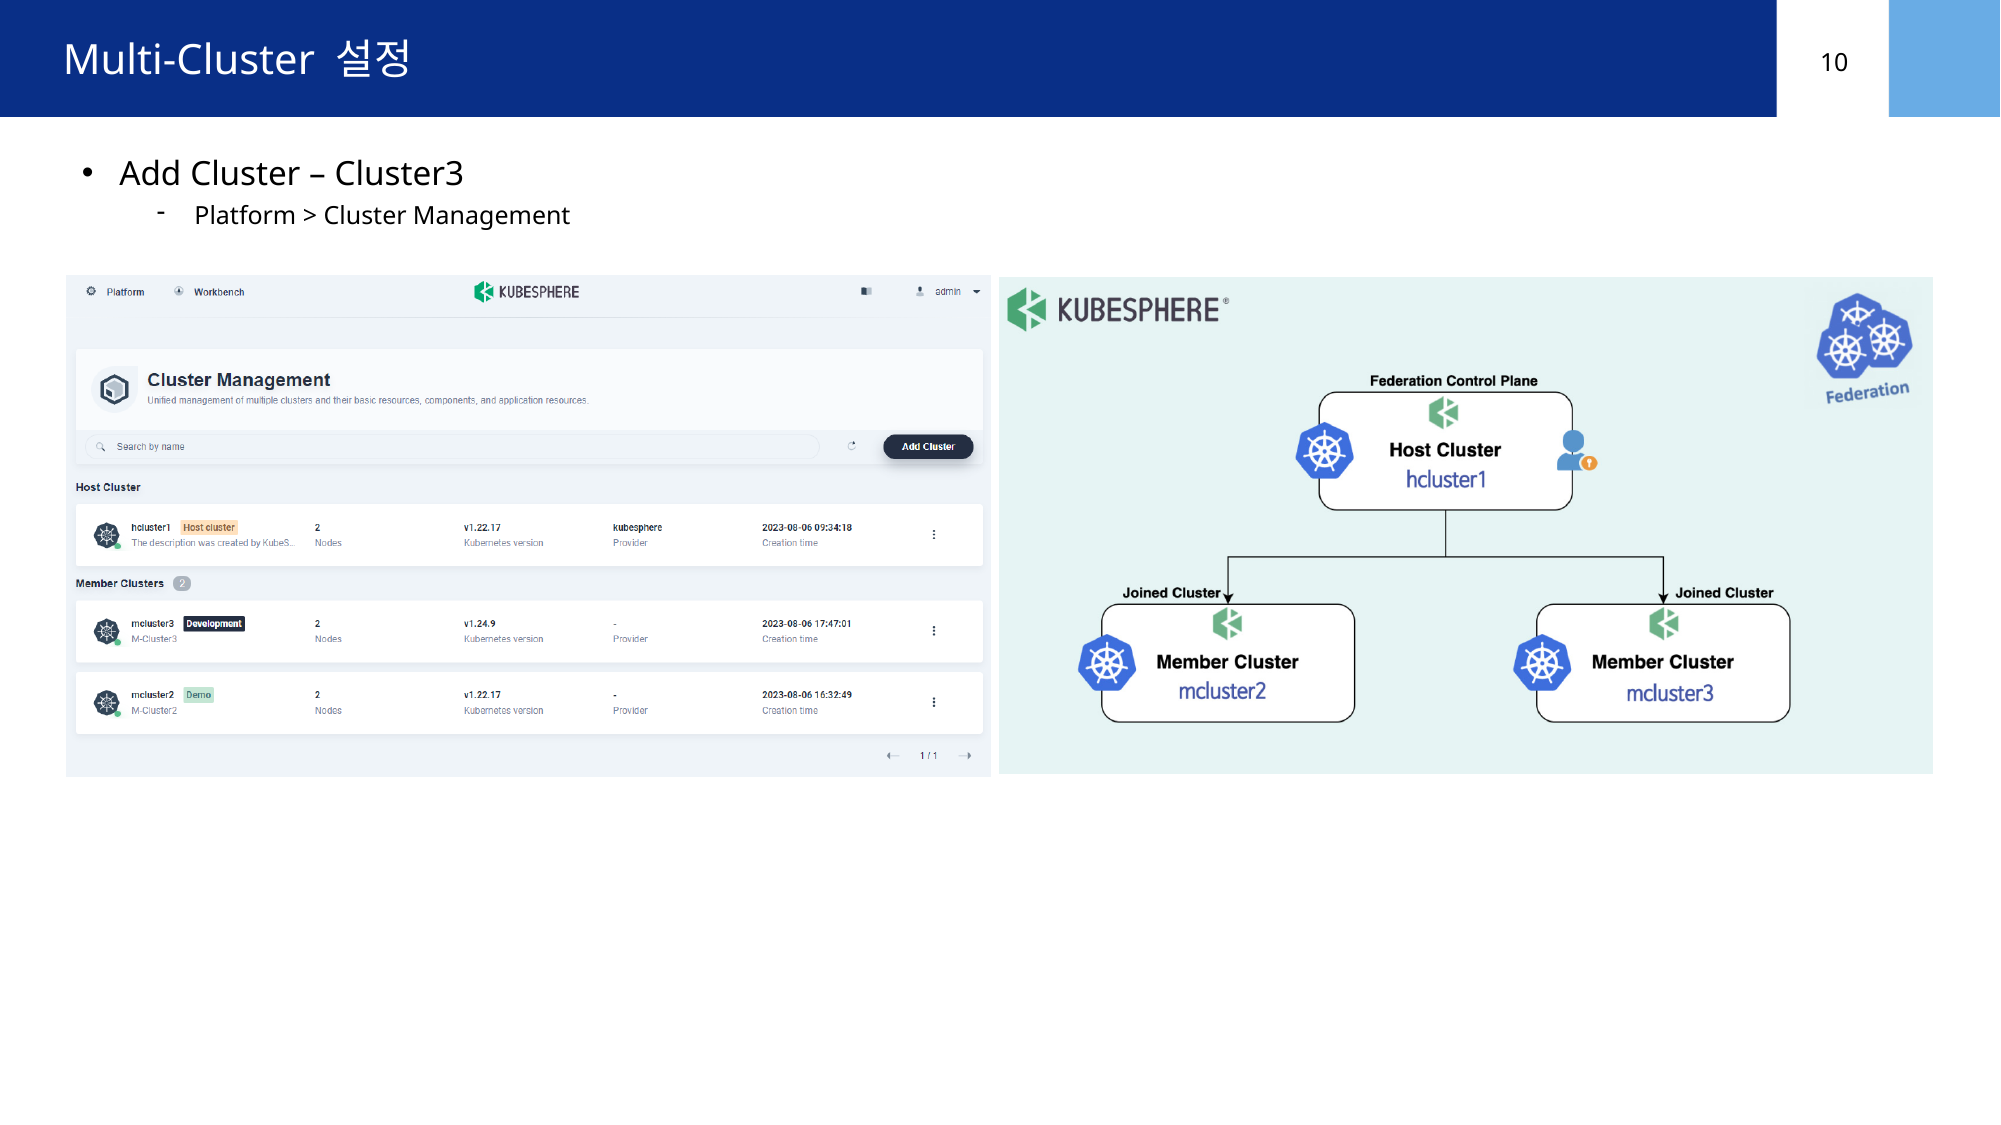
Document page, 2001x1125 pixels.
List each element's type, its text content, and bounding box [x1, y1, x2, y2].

list Add Cluster – Cluster3 Platform > Cluster Management [66, 148, 1933, 1092]
picture [0, 0, 2000, 117]
picture [66, 275, 991, 777]
picture [999, 277, 1933, 774]
